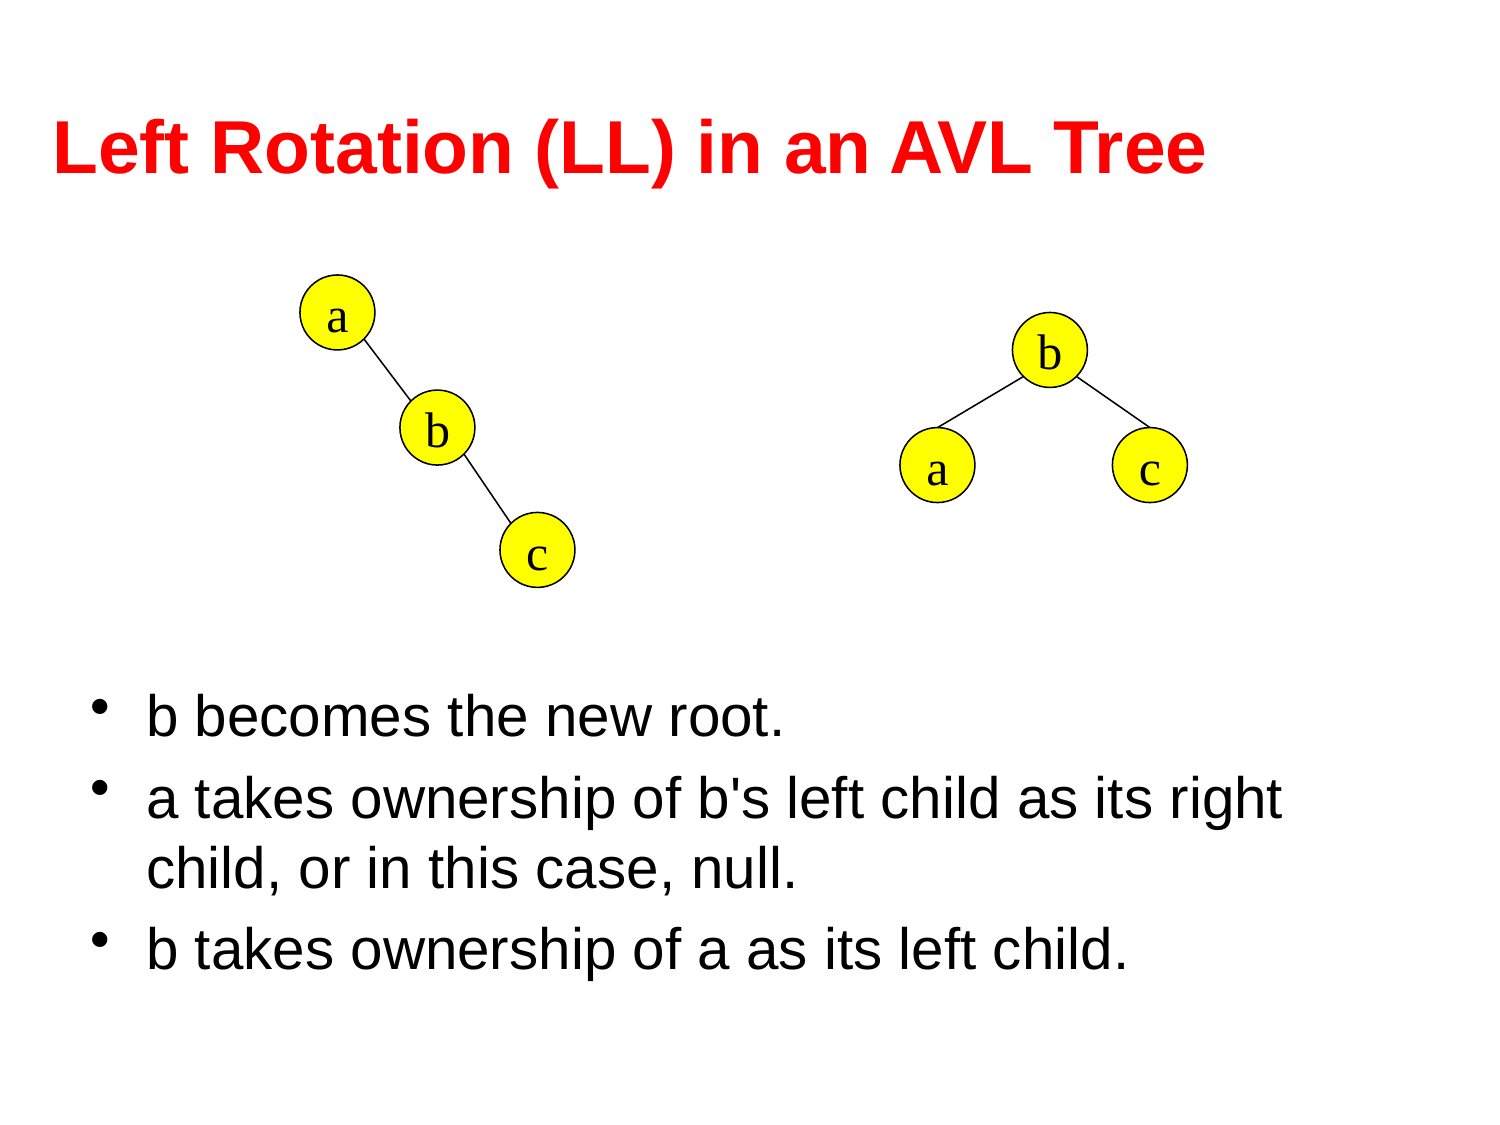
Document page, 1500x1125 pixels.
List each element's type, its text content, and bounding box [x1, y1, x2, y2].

text_box c [499, 512, 575, 588]
list b becomes the new root. a takes ownership of b's left child as its right child, or in this case, null. b takes ownership of a as its left child. [75, 262, 1425, 1005]
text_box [363, 338, 412, 402]
text_box b [1012, 312, 1088, 388]
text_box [937, 376, 1024, 428]
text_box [463, 453, 512, 524]
text_box a [299, 274, 375, 350]
text_box b [399, 390, 475, 466]
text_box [1076, 376, 1151, 428]
title Left Rotation (LL) in an AVL Tree [37, 87, 1388, 200]
text_box a [899, 427, 975, 503]
text_box c [1112, 427, 1188, 503]
